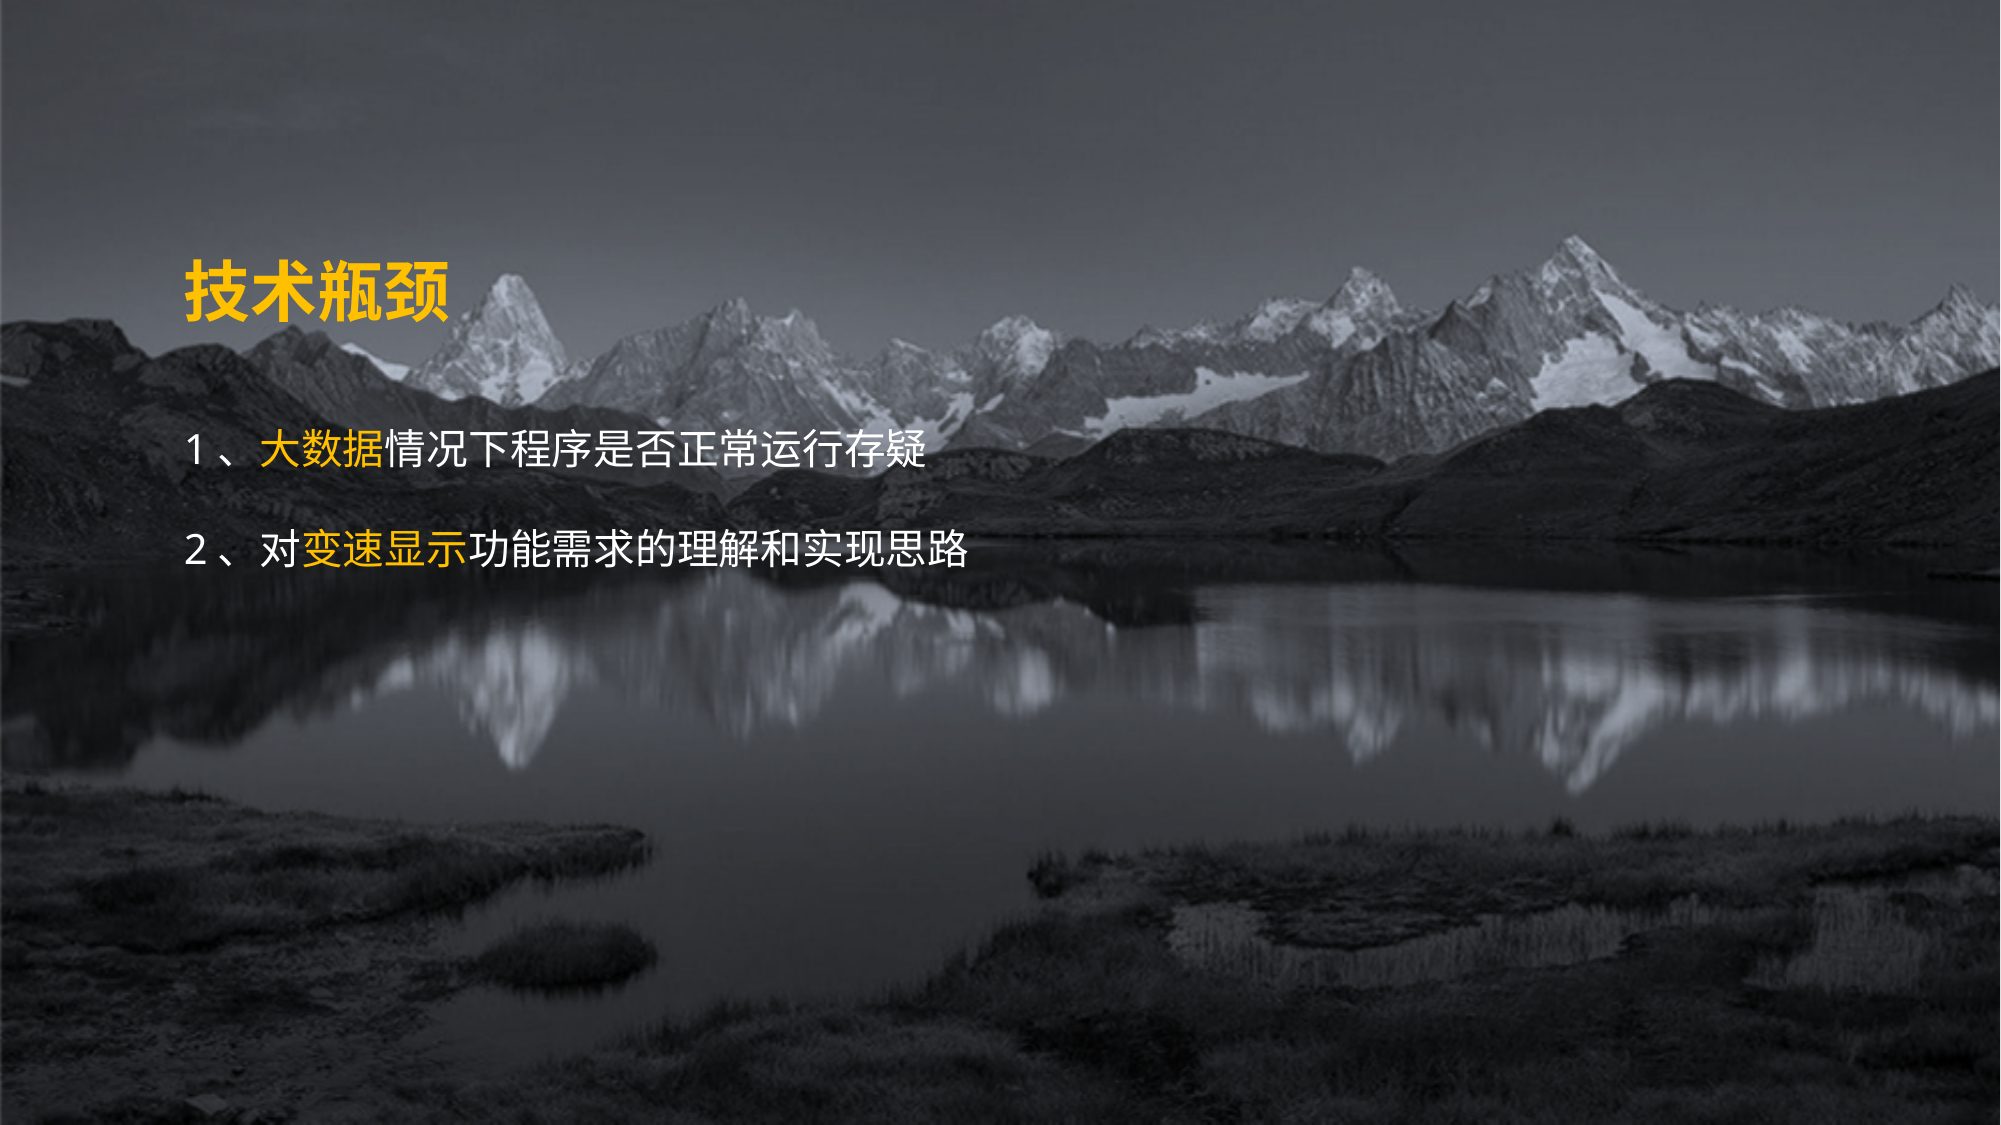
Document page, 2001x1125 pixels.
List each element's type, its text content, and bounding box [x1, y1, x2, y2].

text_box 1、大数据情况下程序是否正常运行存疑 2、对变速显示功能需求的理解和实现思路 [169, 415, 1260, 581]
text_box 技术瓶颈 [169, 242, 868, 337]
picture [0, 0, 2001, 1125]
